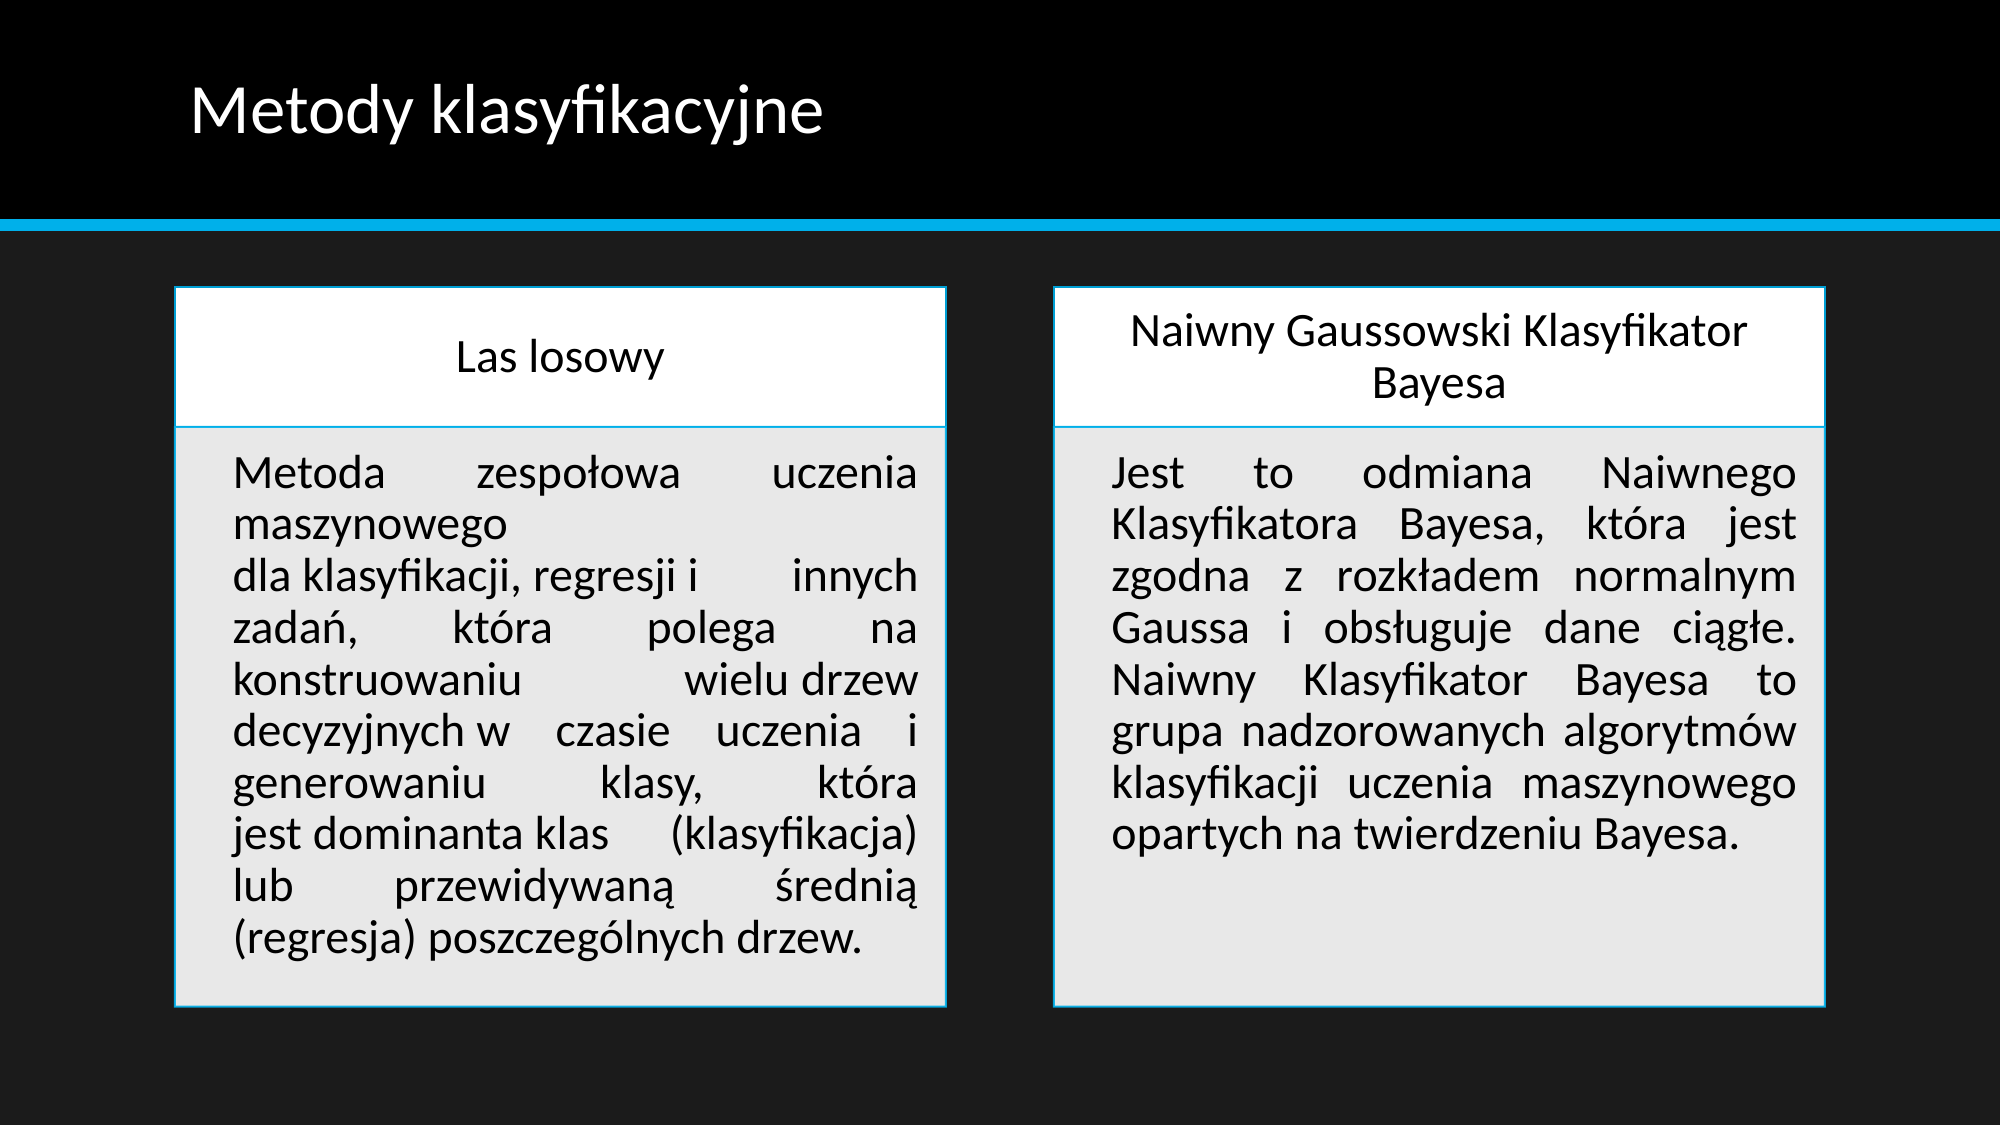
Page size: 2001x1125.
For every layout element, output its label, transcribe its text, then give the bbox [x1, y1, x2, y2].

title Metody klasyfikacyjne [174, 20, 1825, 201]
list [174, 281, 1825, 1013]
